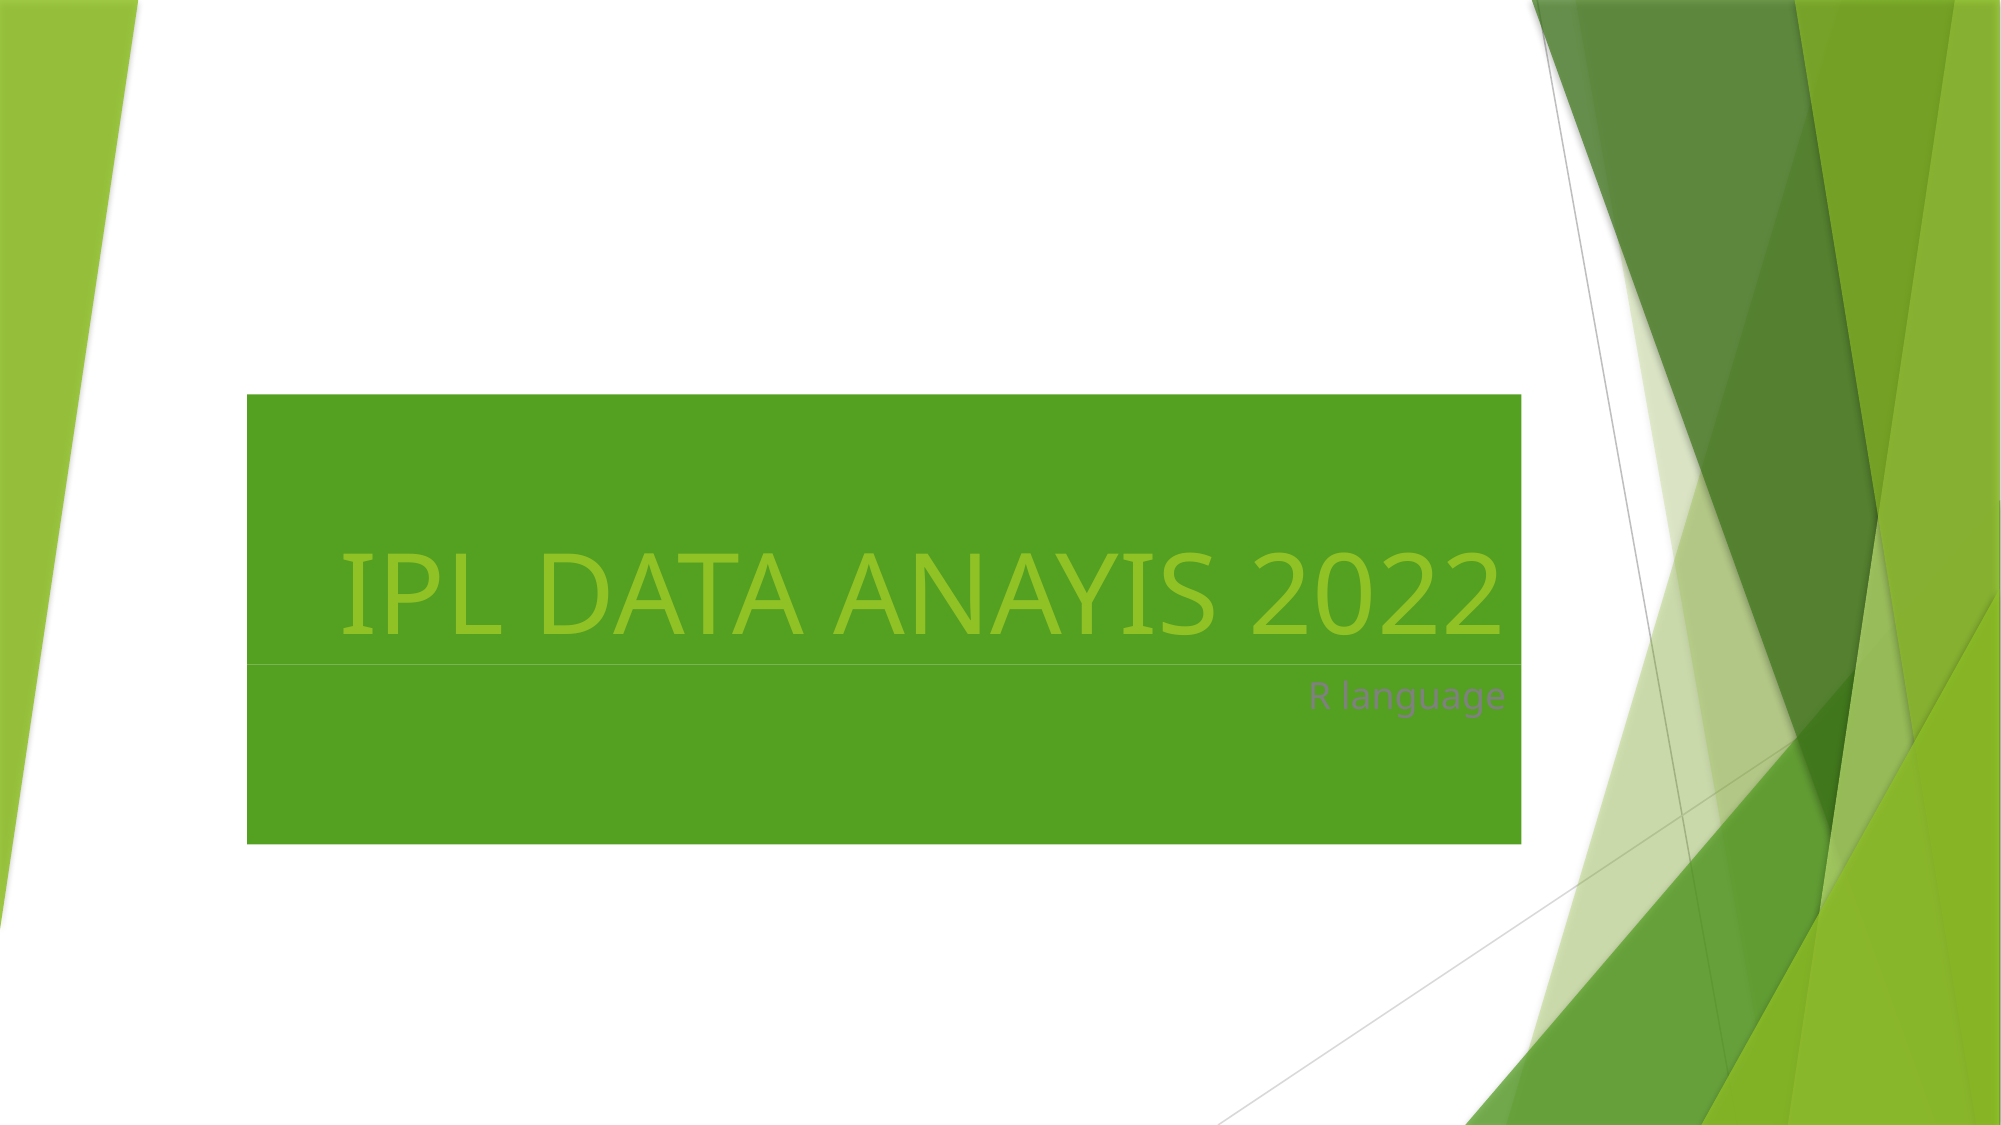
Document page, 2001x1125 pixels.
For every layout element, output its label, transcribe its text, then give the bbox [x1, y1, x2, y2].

subtitle R language [247, 664, 1522, 845]
title IPL DATA ANAYIS 2022 [247, 394, 1522, 664]
